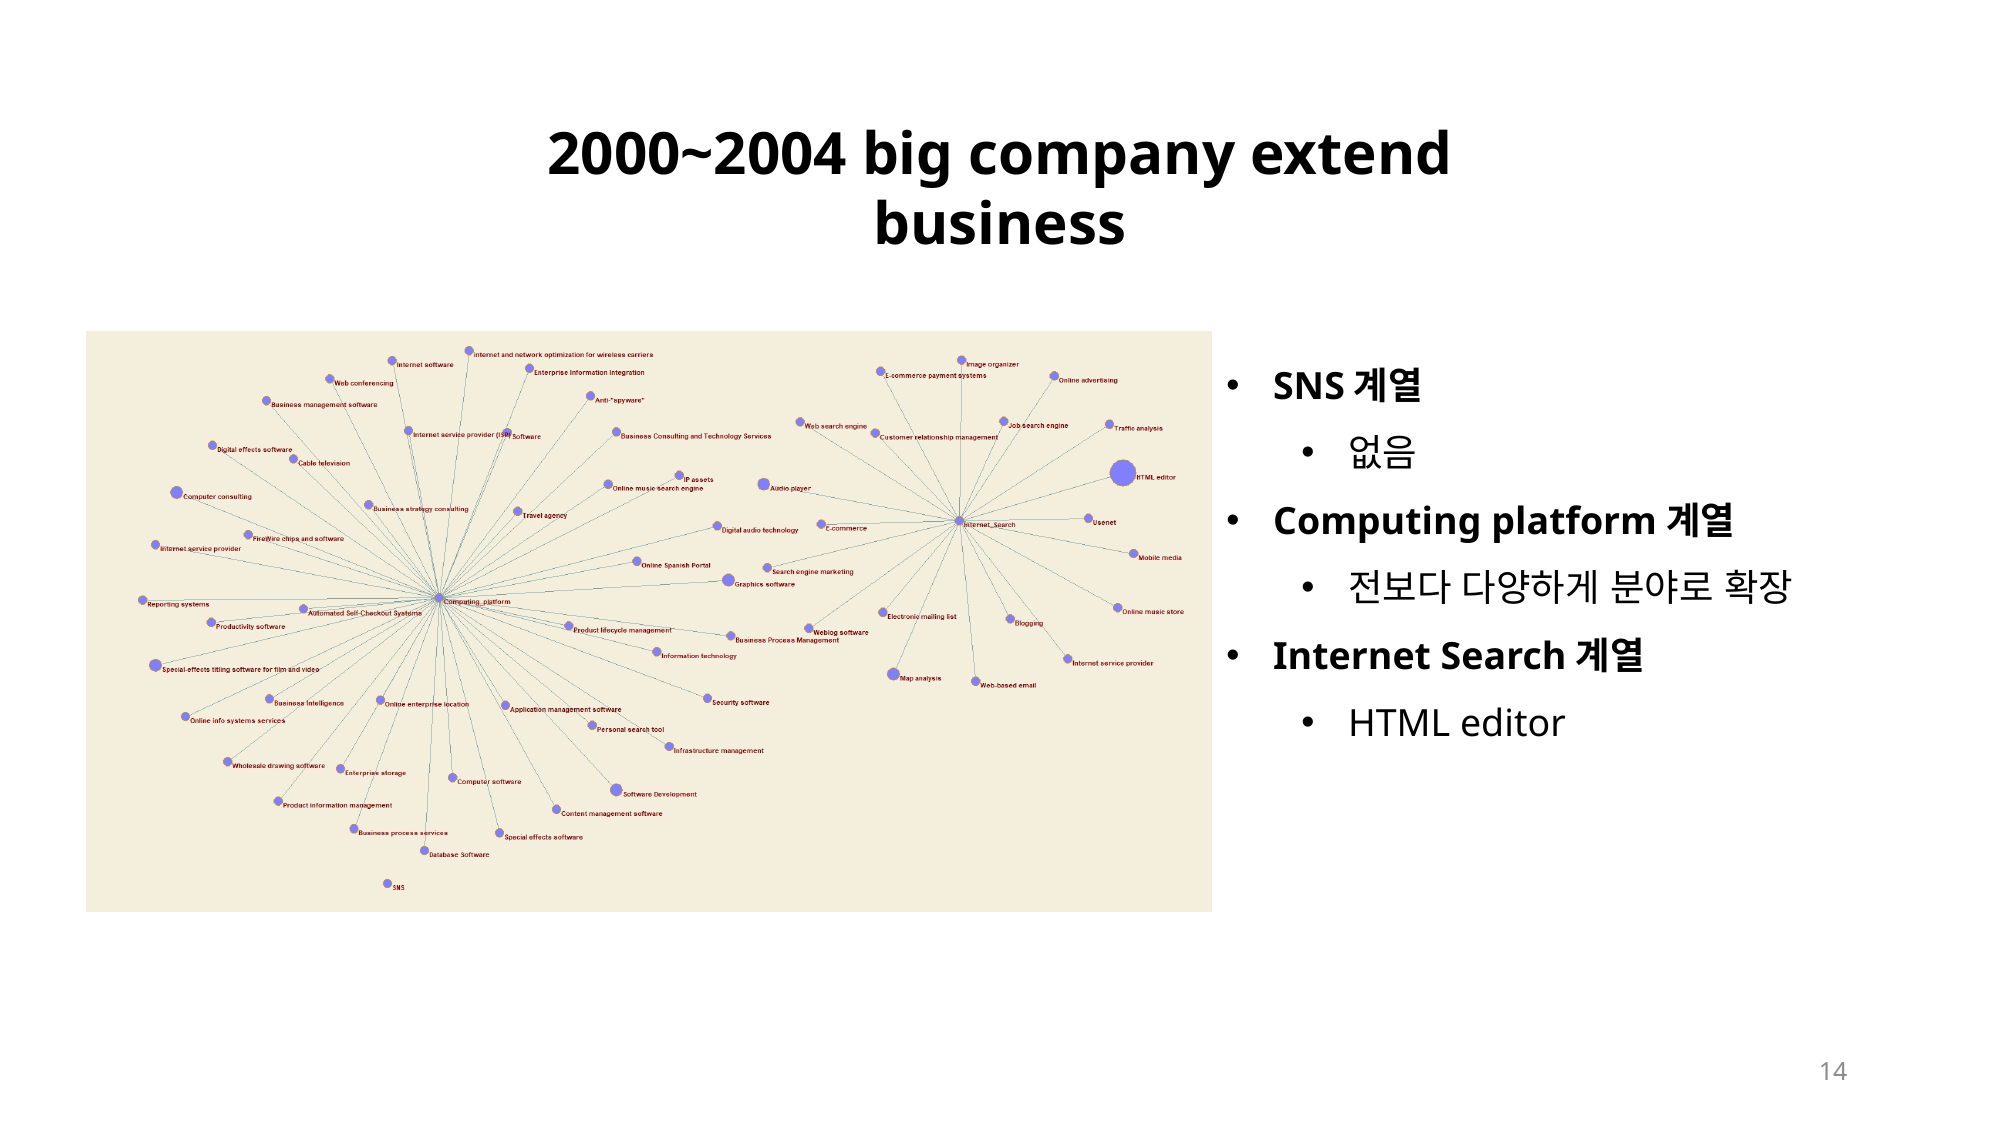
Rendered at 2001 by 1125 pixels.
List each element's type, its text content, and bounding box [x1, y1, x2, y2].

text_box SNS계열 없음 Computing platform계열 전보다 다양하게 분야로 확장 Internet Search계열 HTML editor [1212, 331, 1986, 820]
text_box 2000~2004 big company extend business [403, 108, 1597, 264]
slide_number 14 [1412, 1042, 1863, 1103]
picture [86, 331, 1212, 912]
